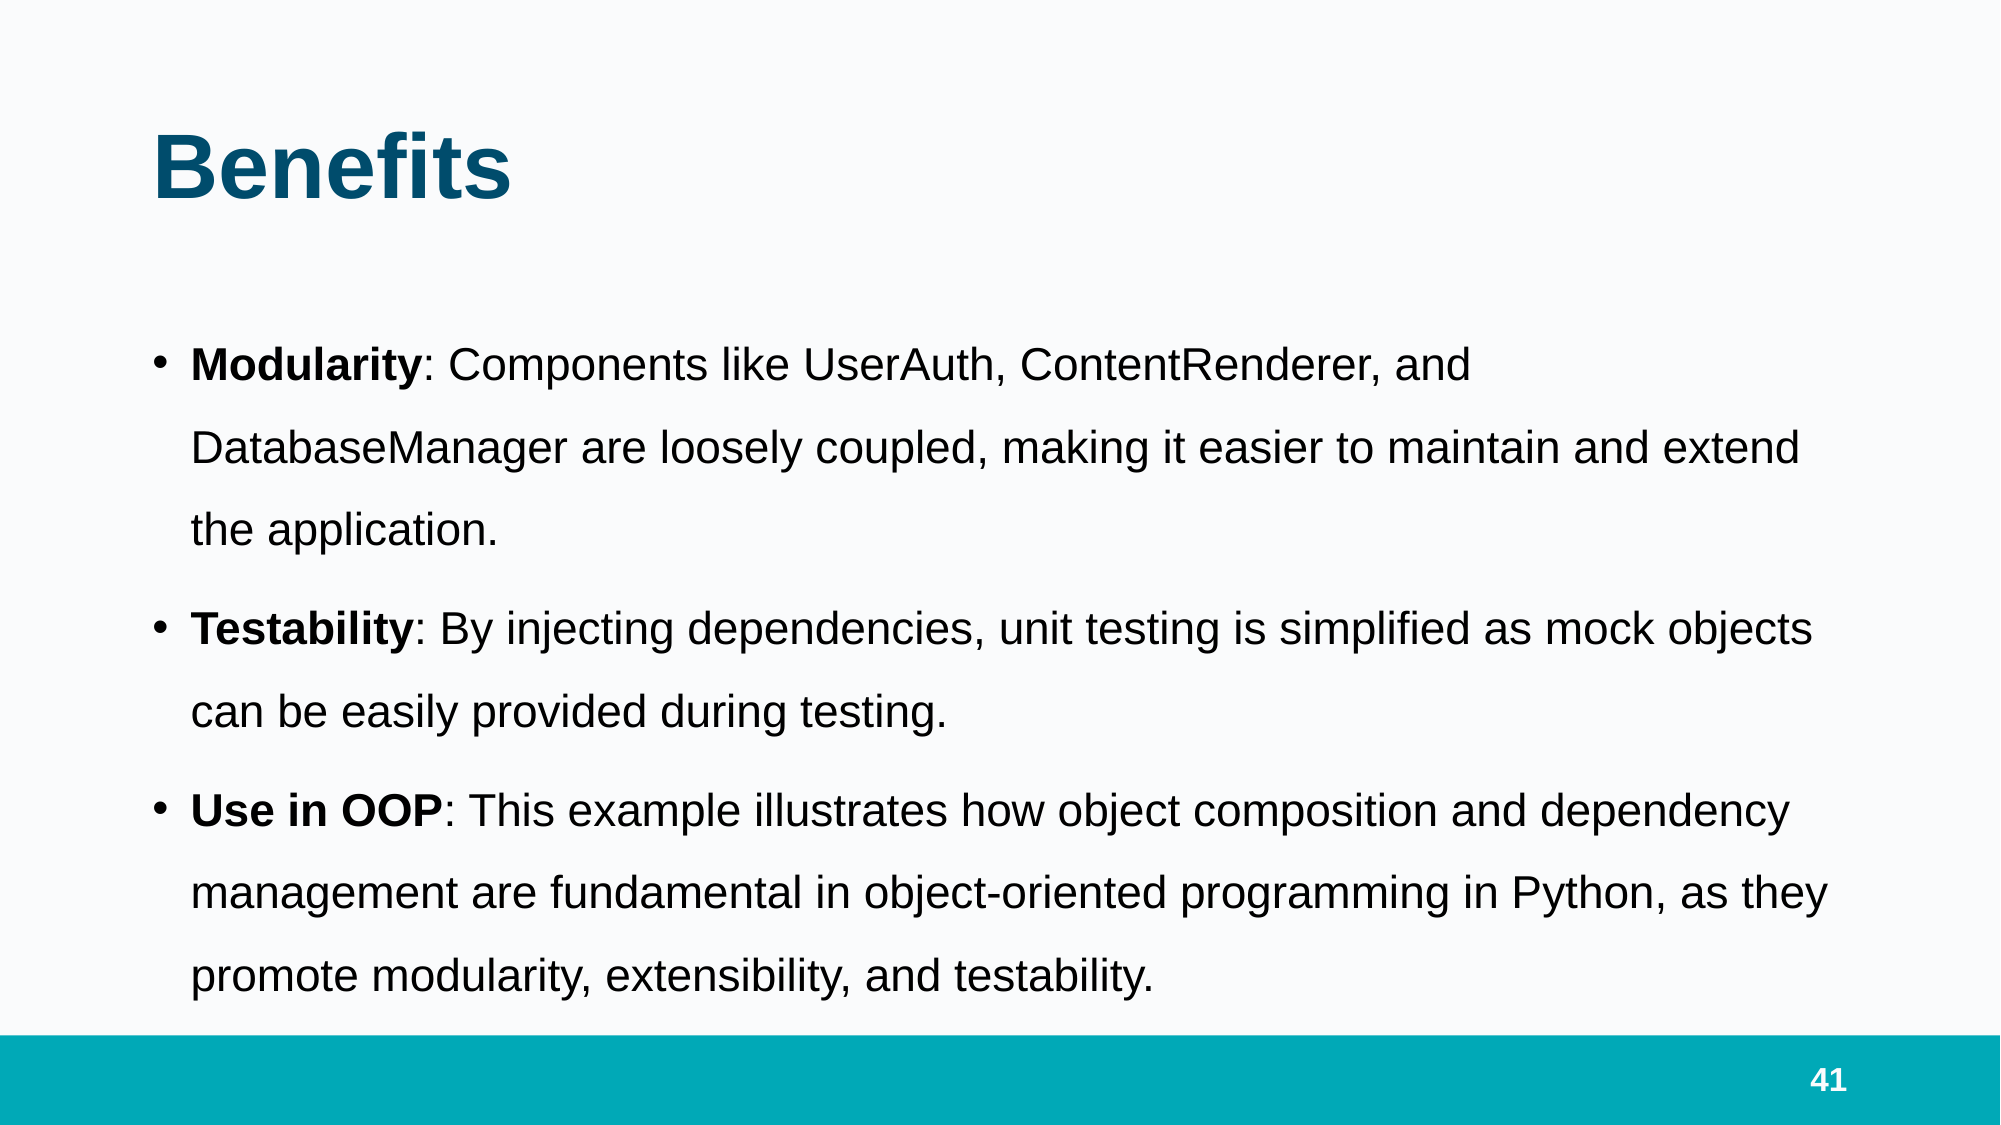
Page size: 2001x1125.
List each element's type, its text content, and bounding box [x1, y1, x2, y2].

slide_number 41 [1412, 1047, 1863, 1108]
title Benefits [137, 59, 1863, 278]
list Modularity: Components like UserAuth, ContentRenderer, and DatabaseManager are loosely coupled, making it easier to maintain and extend the application. Testability: By injecting dependencies, unit testing is simplified as mock objects can be easily provided during testing. Use in OOP: This example illustrates how object composition and dependency management are fundamental in object-oriented programming in Python, as they promote modularity, extensibility, and testability. [137, 299, 1863, 1014]
